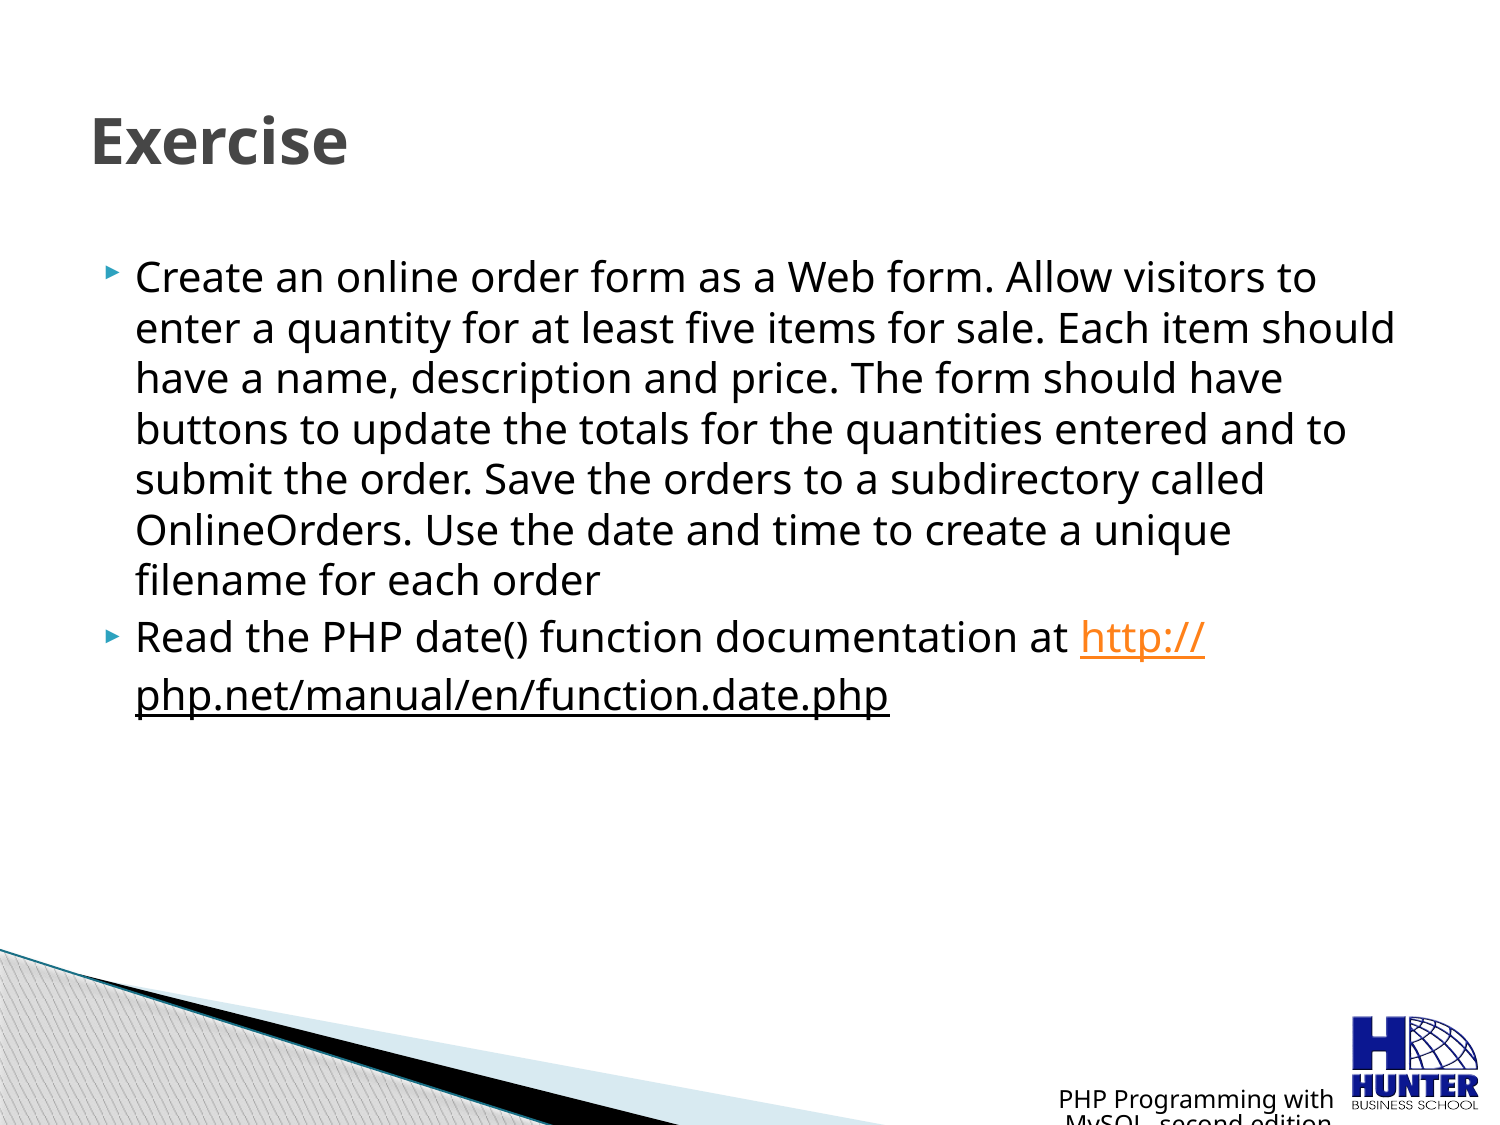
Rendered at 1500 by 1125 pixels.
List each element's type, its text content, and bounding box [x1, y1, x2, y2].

picture [1352, 1016, 1479, 1111]
footer PHP Programming with MySQL, second edition [1043, 1038, 1352, 1125]
title Exercise [75, 45, 1425, 233]
list Create an online order form as a Web form. Allow visitors to enter a quantity for at least five items for sale. Each item should have a name, description and price. The form should have buttons to update the totals for the quantities entered and to submit the order. Save the orders to a subdirectory called OnlineOrders. Use the date and time to create a unique filename for each order Read the PHP date() function documentation at http://php.net/manual/en/function.date.php [75, 243, 1425, 986]
